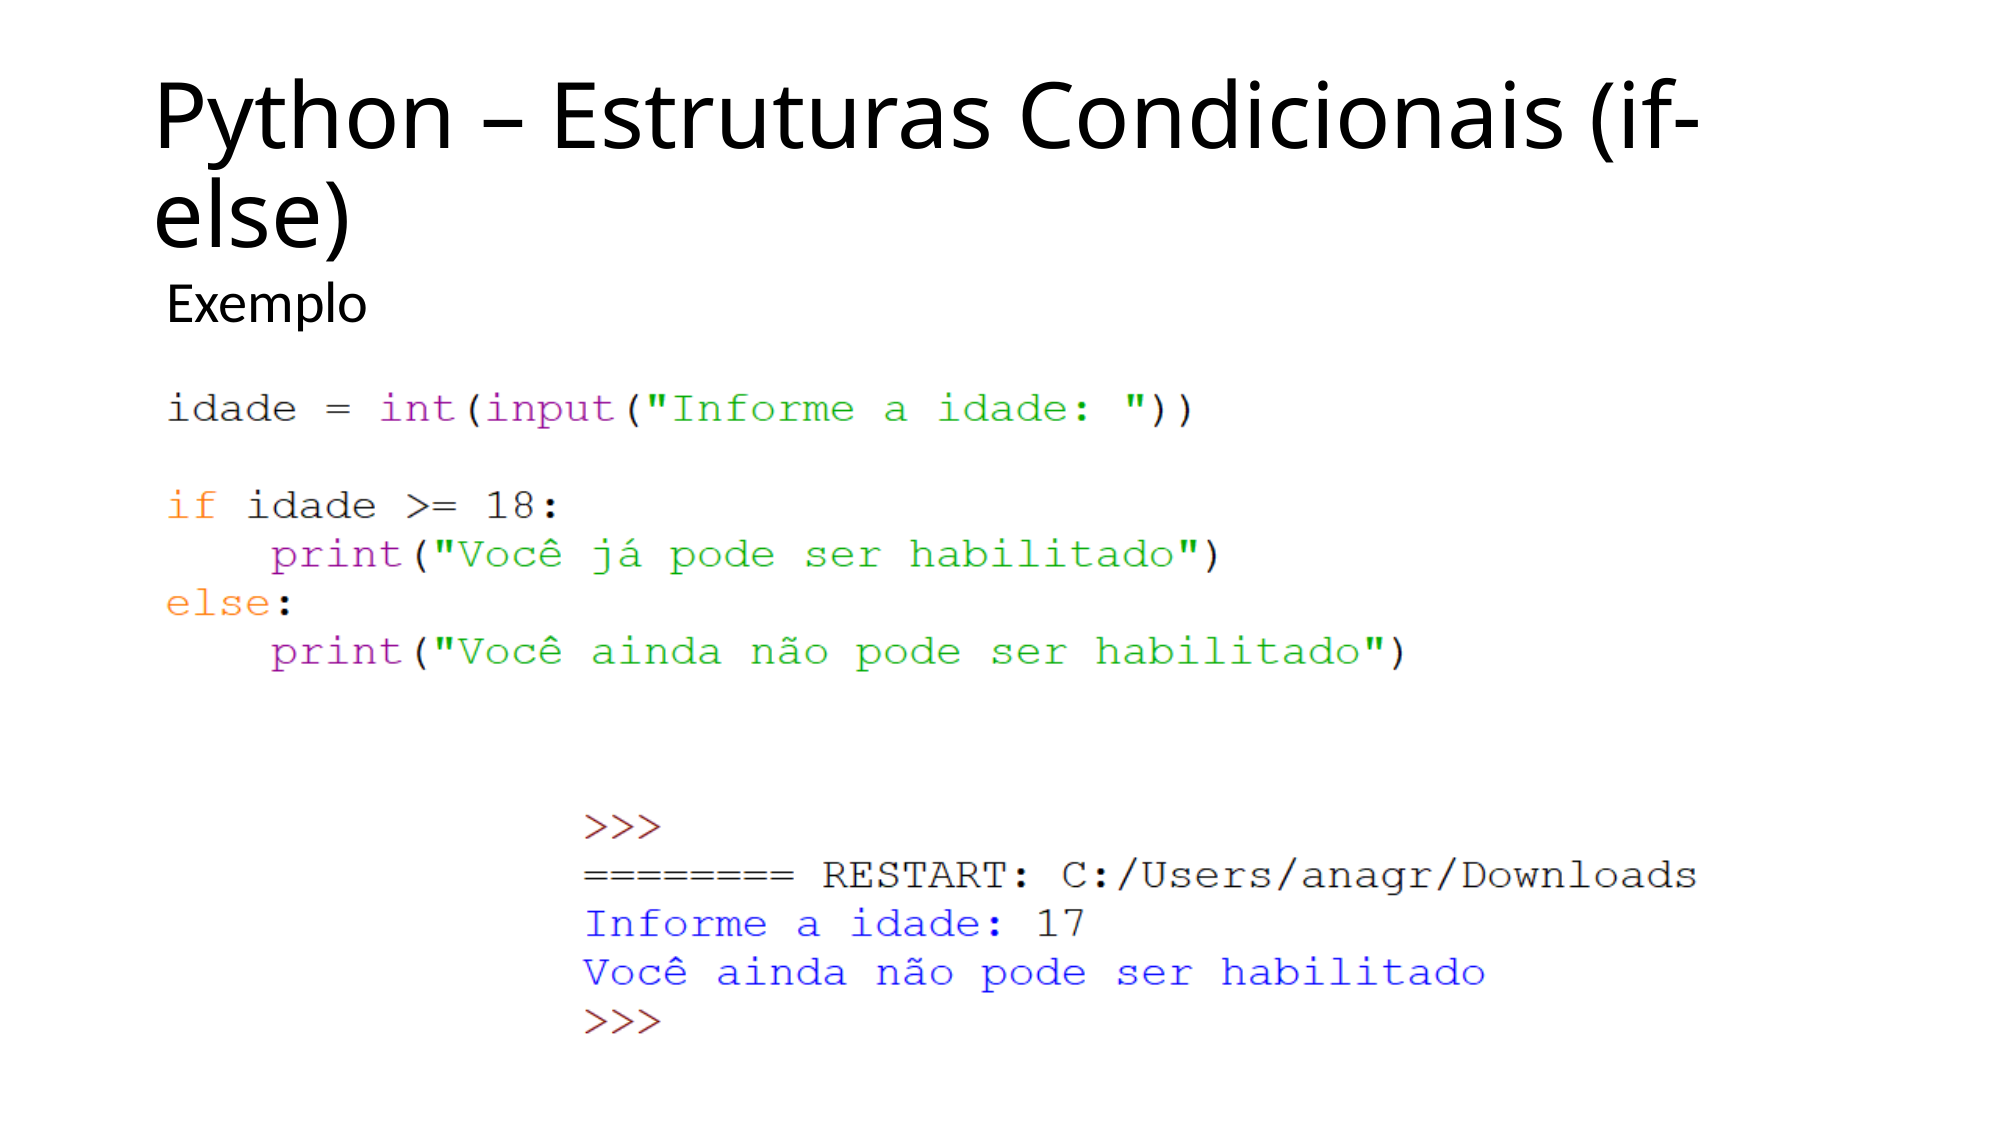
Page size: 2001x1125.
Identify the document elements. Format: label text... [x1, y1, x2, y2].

title Python – Estruturas Condicionais (if-else) [137, 59, 1863, 278]
picture [164, 374, 1419, 678]
picture [575, 798, 1698, 1054]
text_box Exemplo [151, 256, 1935, 341]
